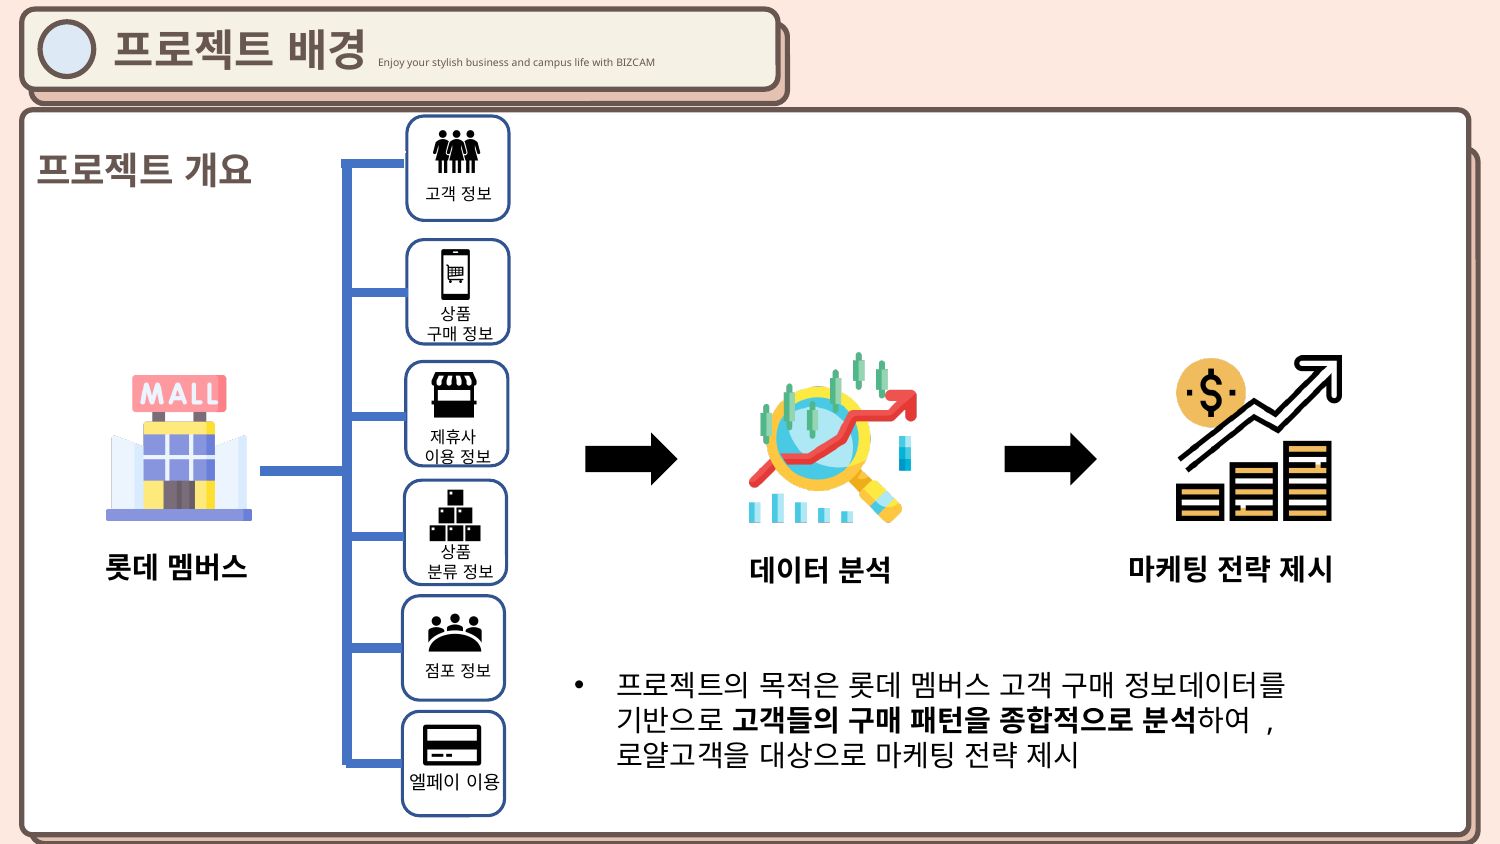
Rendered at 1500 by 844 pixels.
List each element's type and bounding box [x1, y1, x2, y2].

picture [422, 600, 488, 665]
picture [416, 709, 487, 780]
picture [106, 374, 253, 521]
picture [424, 365, 484, 425]
picture [421, 482, 488, 548]
picture [1176, 355, 1342, 521]
picture [740, 346, 925, 531]
text_box [21, 8, 1479, 844]
picture [430, 125, 484, 178]
picture [429, 248, 482, 301]
